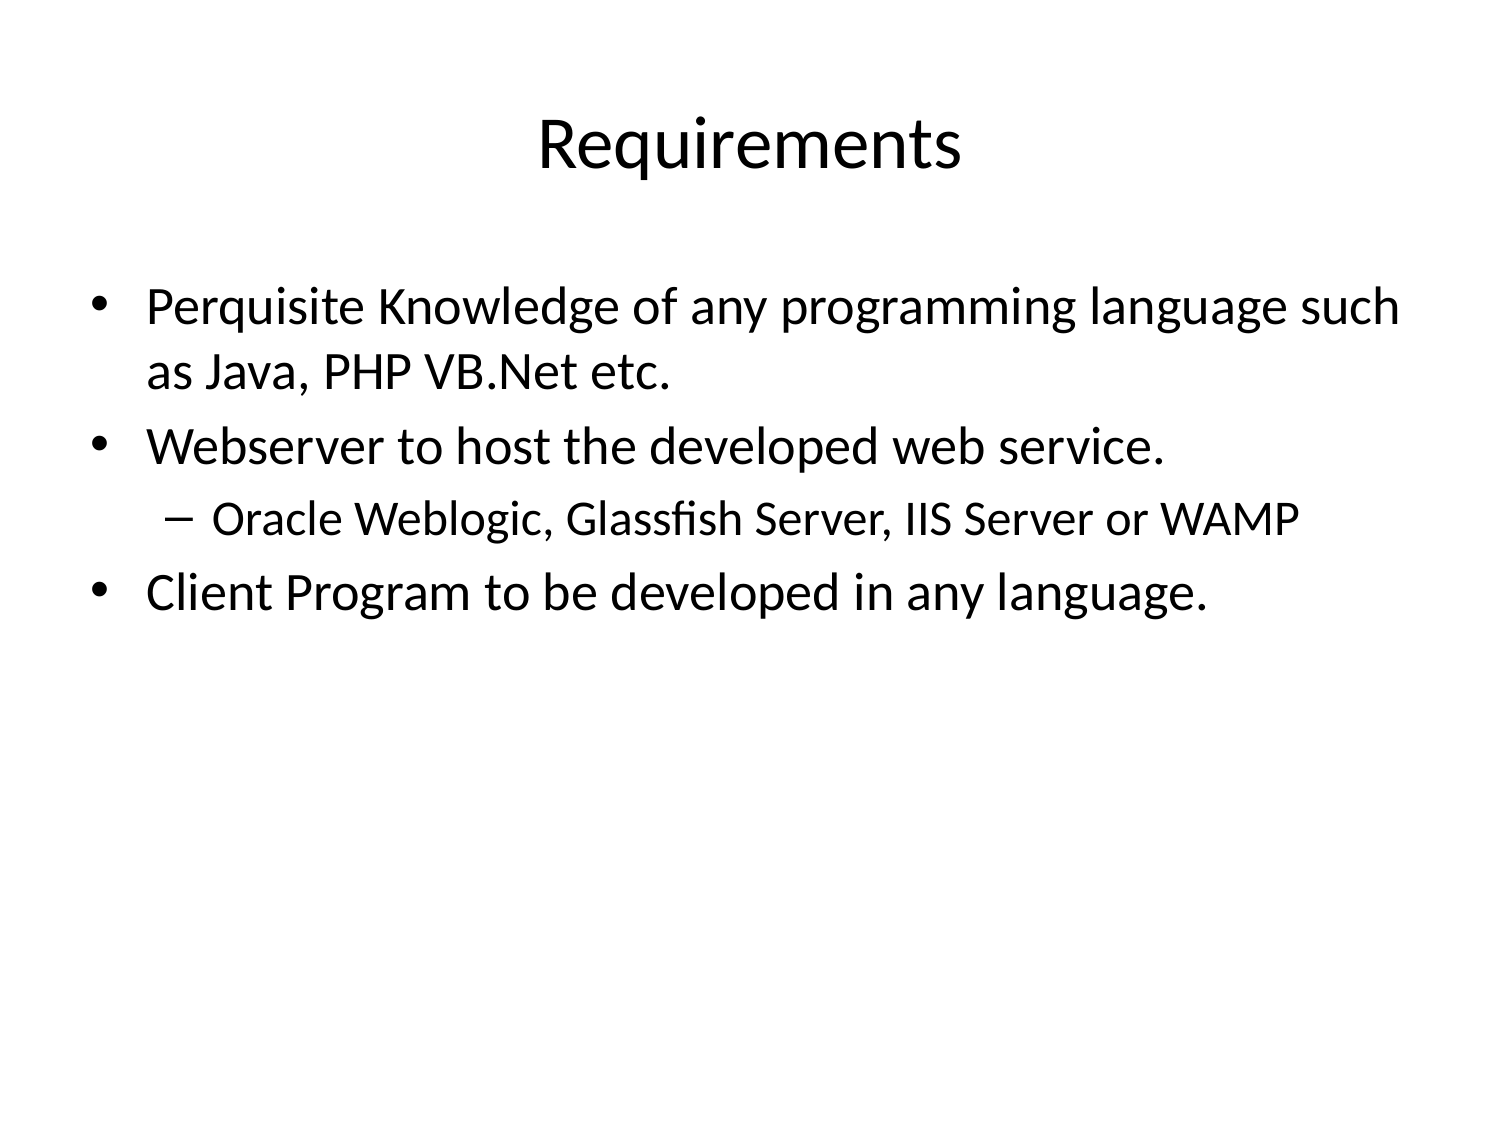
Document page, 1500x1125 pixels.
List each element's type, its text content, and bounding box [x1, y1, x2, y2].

title Requirements [75, 45, 1425, 233]
list Perquisite Knowledge of any programming language such as Java, PHP VB.Net etc. Webserver to host the developed web service. Oracle Weblogic, Glassfish Server, IIS Server or WAMP Client Program to be developed in any language. [75, 262, 1425, 1005]
